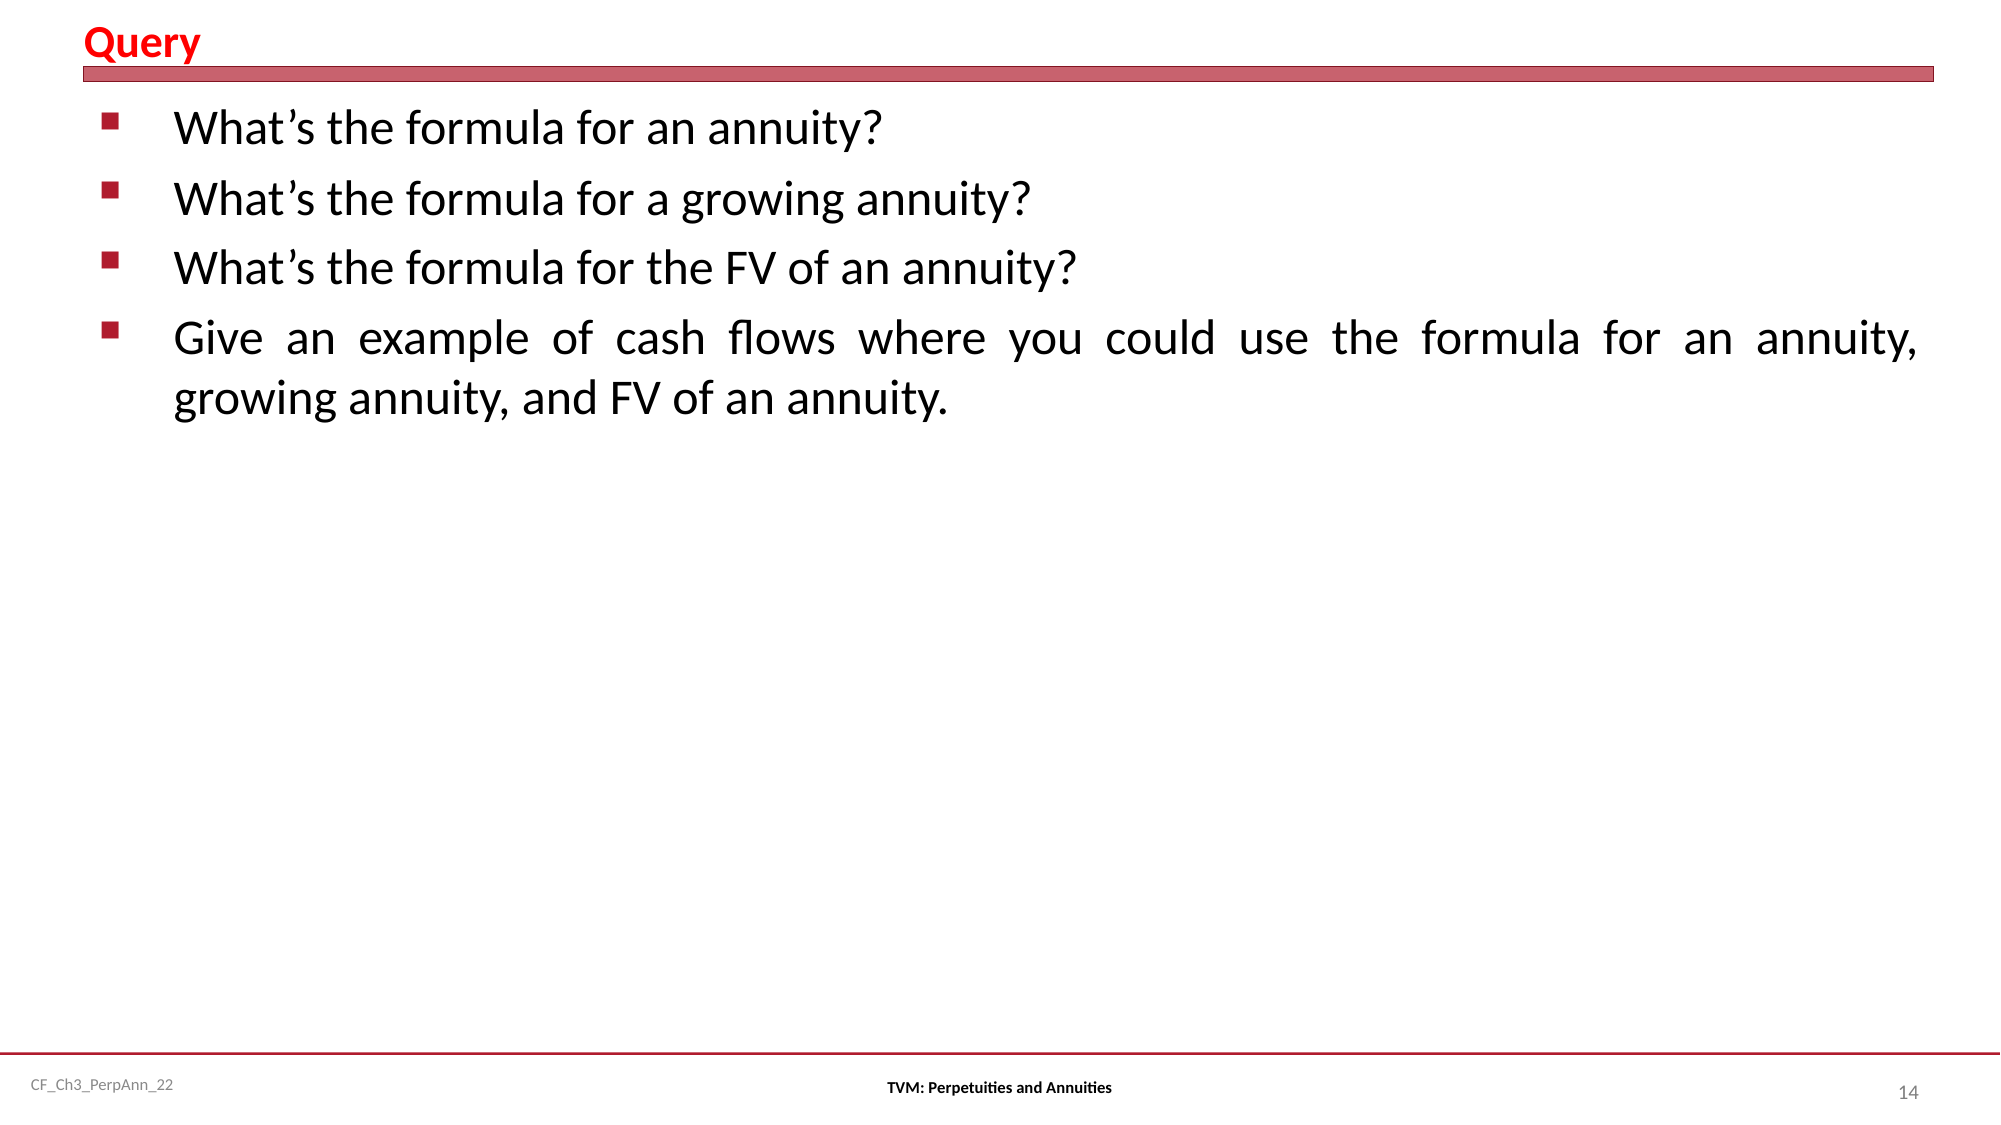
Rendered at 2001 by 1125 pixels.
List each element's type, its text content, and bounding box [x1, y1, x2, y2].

title Query [83, 6, 1935, 67]
slide_number 14 [1834, 1061, 1934, 1122]
list What’s the formula for an annuity? What’s the formula for a growing annuity? What’s the formula for the FV of an annuity? Give an example of cash flows where you could use the formula for an annuity, growing annuity, and FV of an annuity. [83, 87, 1934, 1041]
footer TVM: Perpetuities and Annuities [683, 1056, 1317, 1117]
